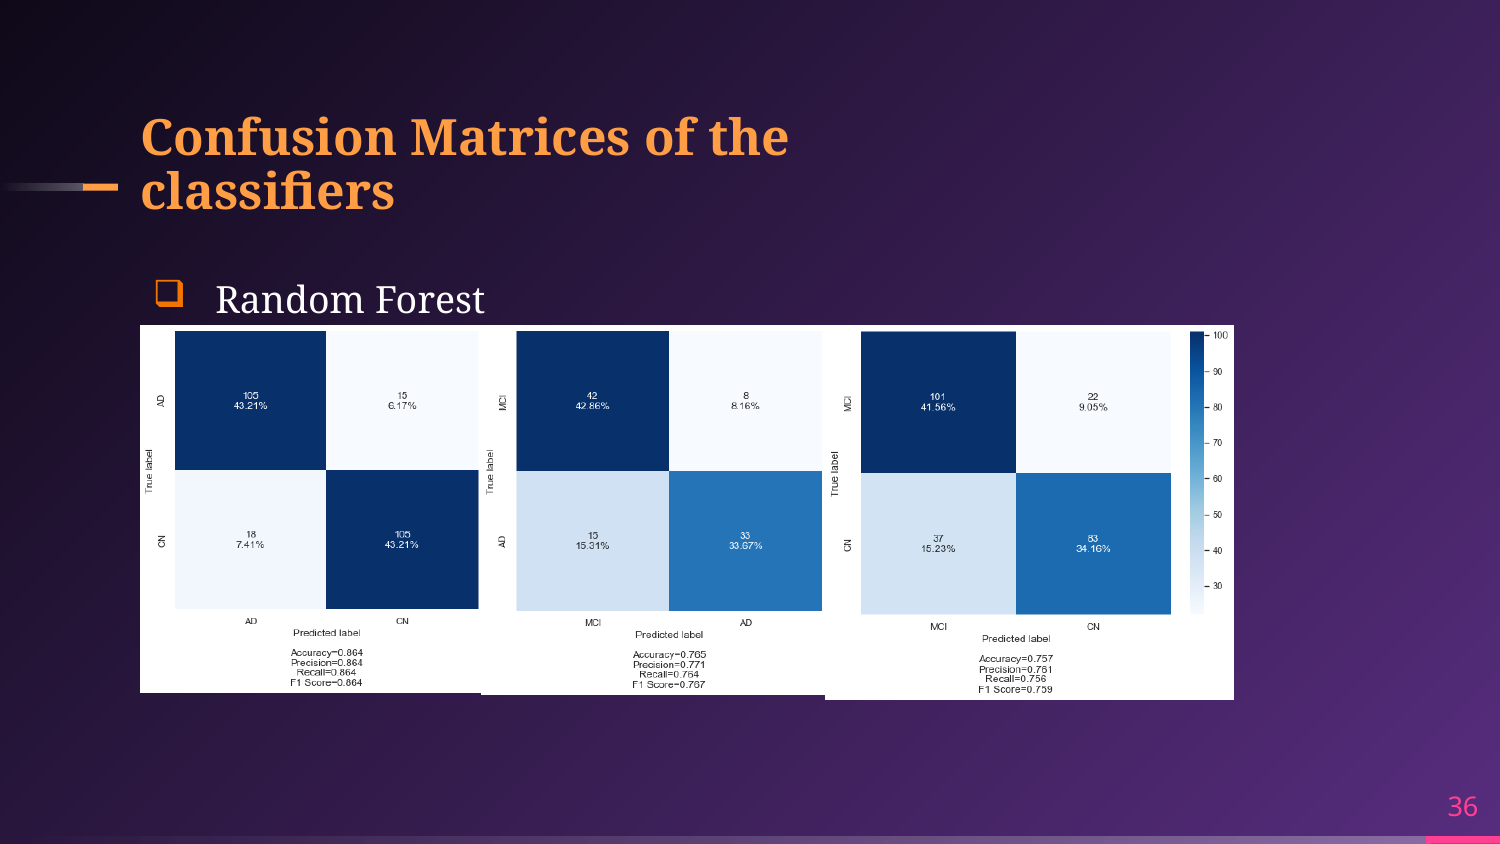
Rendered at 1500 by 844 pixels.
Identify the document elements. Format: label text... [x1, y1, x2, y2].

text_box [139, 324, 1234, 700]
title Confusion Matrices of the classifiers [140, 155, 1011, 221]
slide_number 36 [1426, 779, 1500, 837]
list Random Forest [140, 231, 1316, 763]
